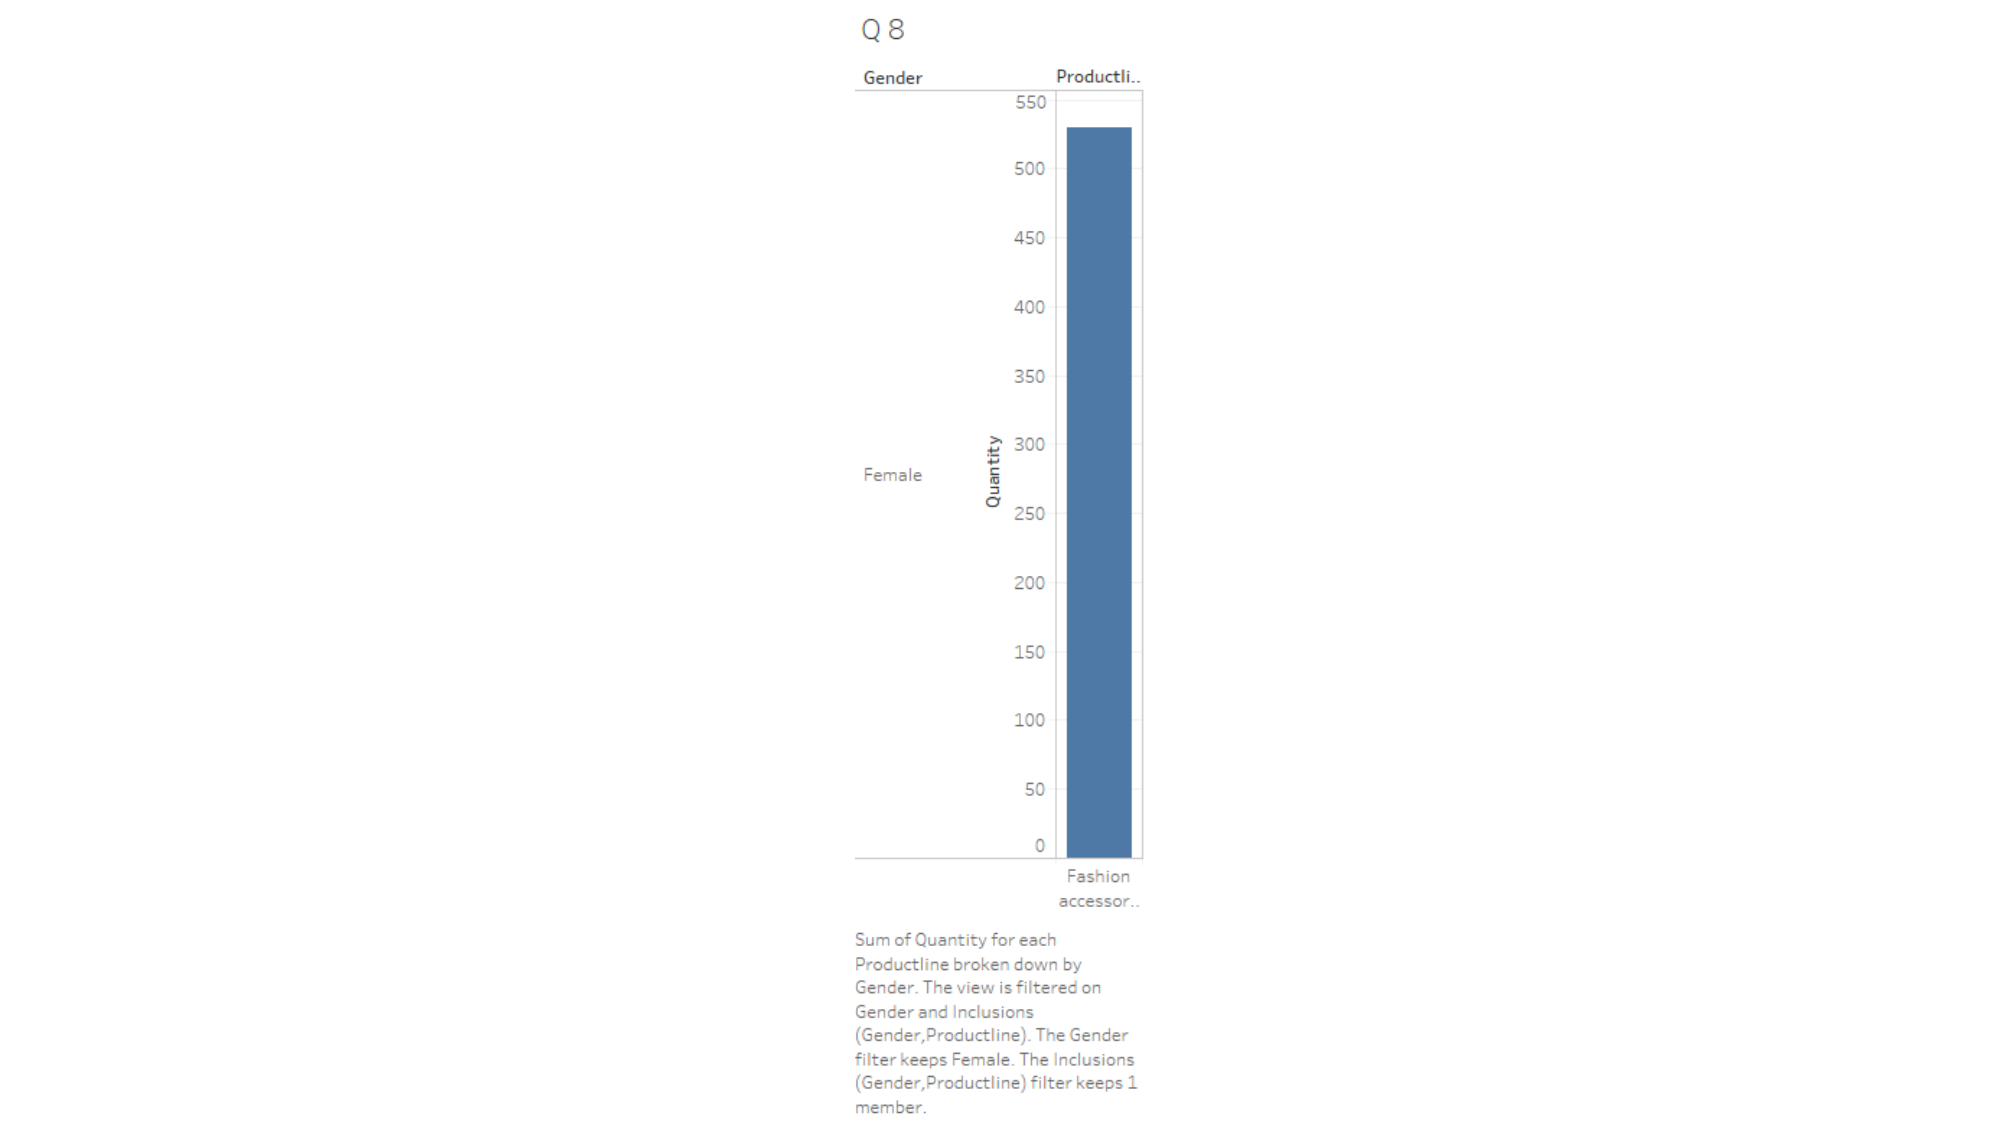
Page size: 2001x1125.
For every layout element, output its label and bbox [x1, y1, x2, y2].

picture [855, 0, 1145, 1125]
